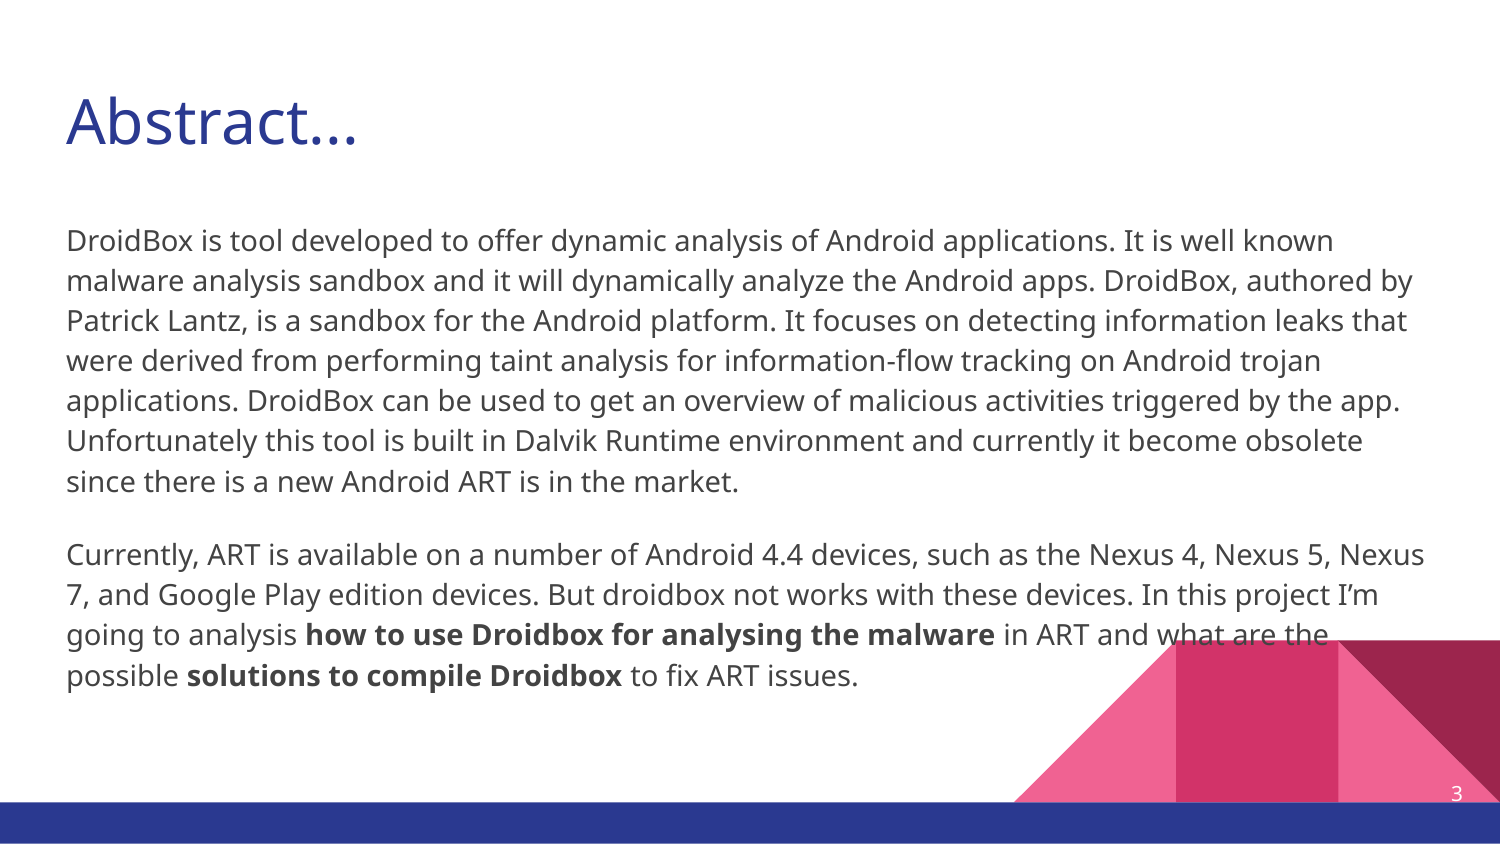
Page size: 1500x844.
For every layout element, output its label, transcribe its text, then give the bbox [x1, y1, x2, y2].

slide_number ‹#› [1387, 762, 1478, 828]
title Abstract... [51, 67, 1449, 167]
list DroidBox is tool developed to offer dynamic analysis of Android applications. It is well known malware analysis sandbox and it will dynamically analyze the Android apps. DroidBox, authored by Patrick Lantz, is a sandbox for the Android platform. It focuses on detecting information leaks that were derived from performing taint analysis for information-flow tracking on Android trojan applications. DroidBox can be used to get an overview of malicious activities triggered by the app. Unfortunately this tool is built in Dalvik Runtime environment and currently it become obsolete since there is a new Android ART is in the market. Currently, ART is available on a number of Android 4.4 devices, such as the Nexus 4, Nexus 5, Nexus 7, and Google Play edition devices. But droidbox not works with these devices. In this project I’m going to analysis how to use Droidbox for analysing the malware in ART and what are the possible solutions to compile Droidbox to fix ART issues. [51, 201, 1449, 750]
